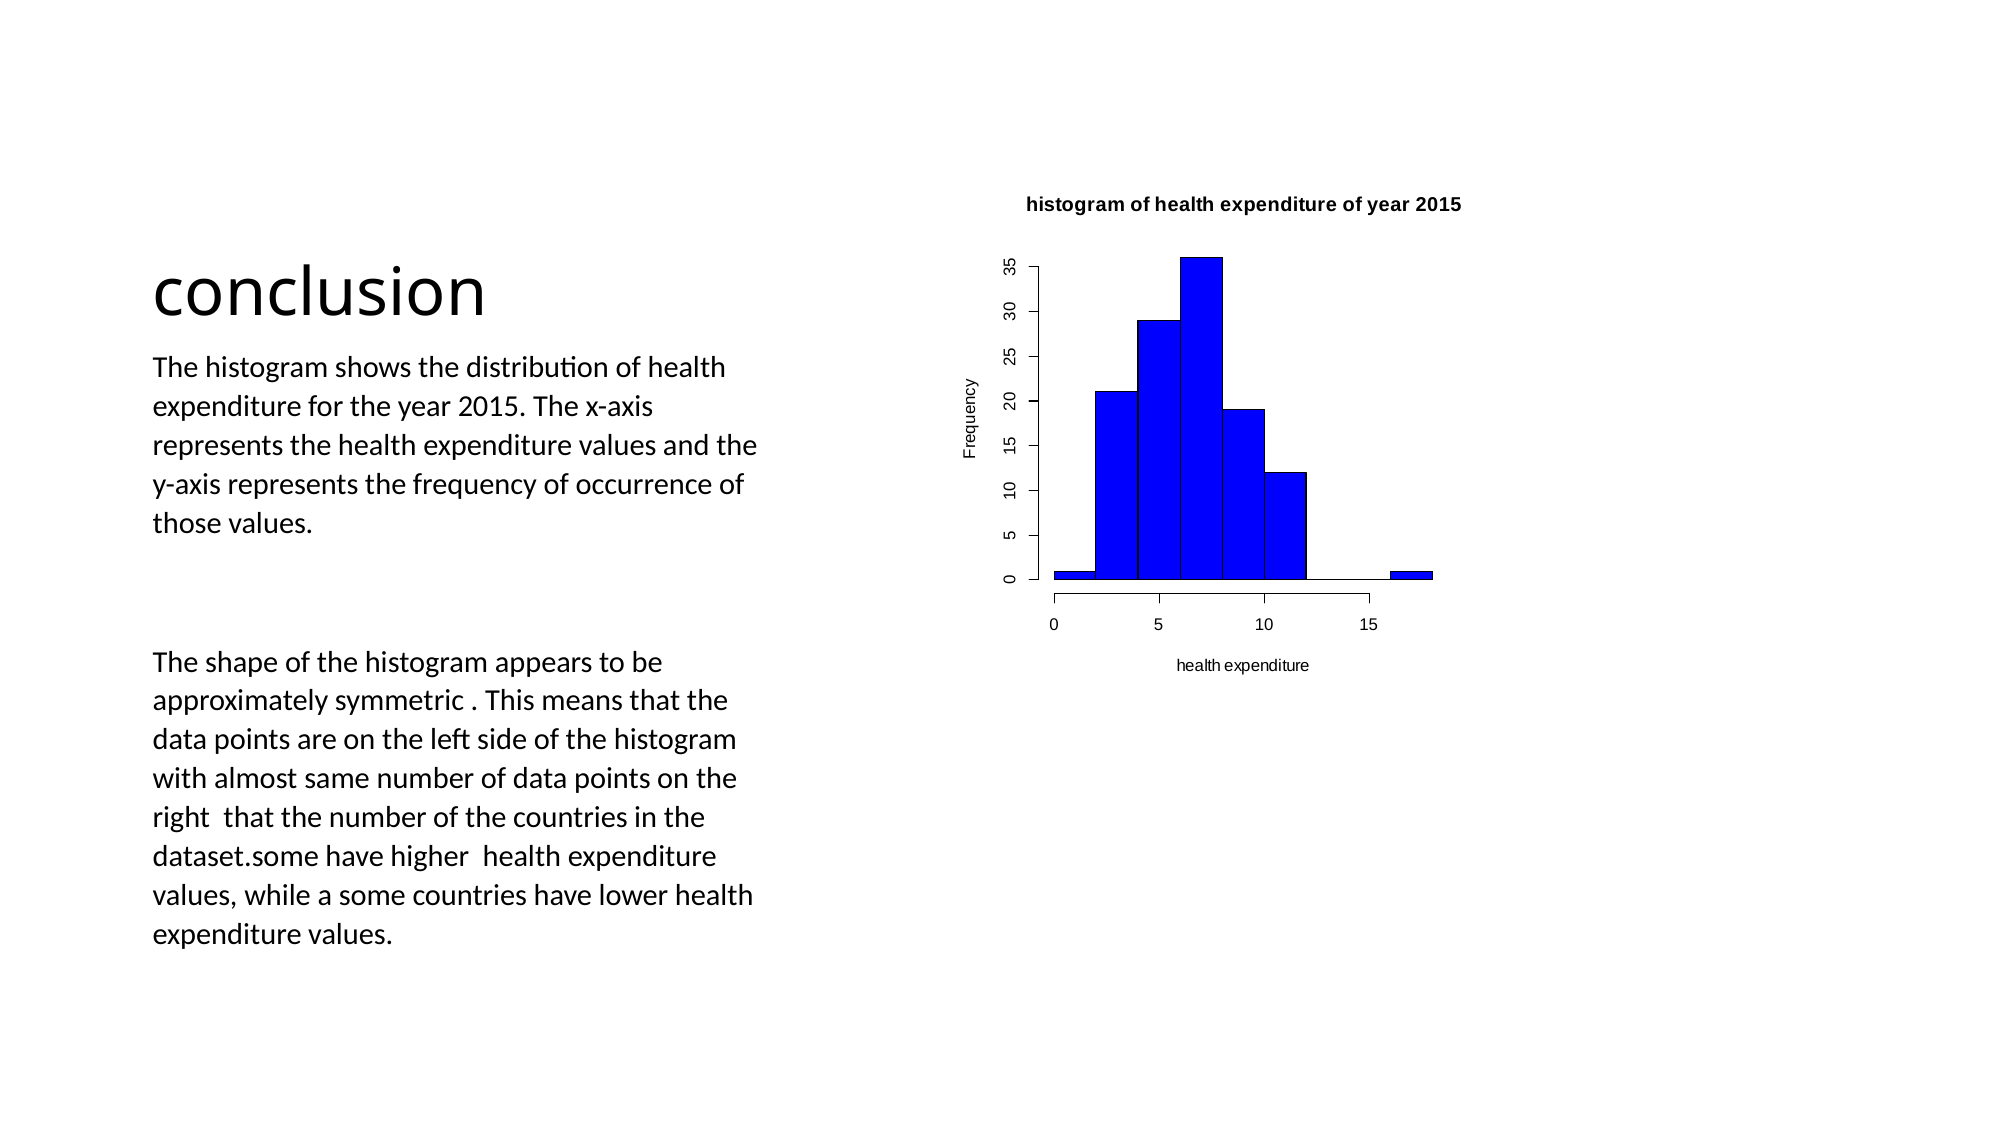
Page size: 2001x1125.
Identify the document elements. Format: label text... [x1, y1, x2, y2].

title conclusion [137, 75, 783, 337]
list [956, 161, 1757, 962]
list The histogram shows the distribution of health expenditure for the year 2015. The x-axis represents the health expenditure values and the y-axis represents the frequency of occurrence of those values. The shape of the histogram appears to be approximately symmetric . This means that the data points are on the left side of the histogram with almost same number of data points on the right that the number of the countries in the dataset.some have higher health expenditure values, while a some countries have lower health expenditure values. [137, 337, 783, 963]
